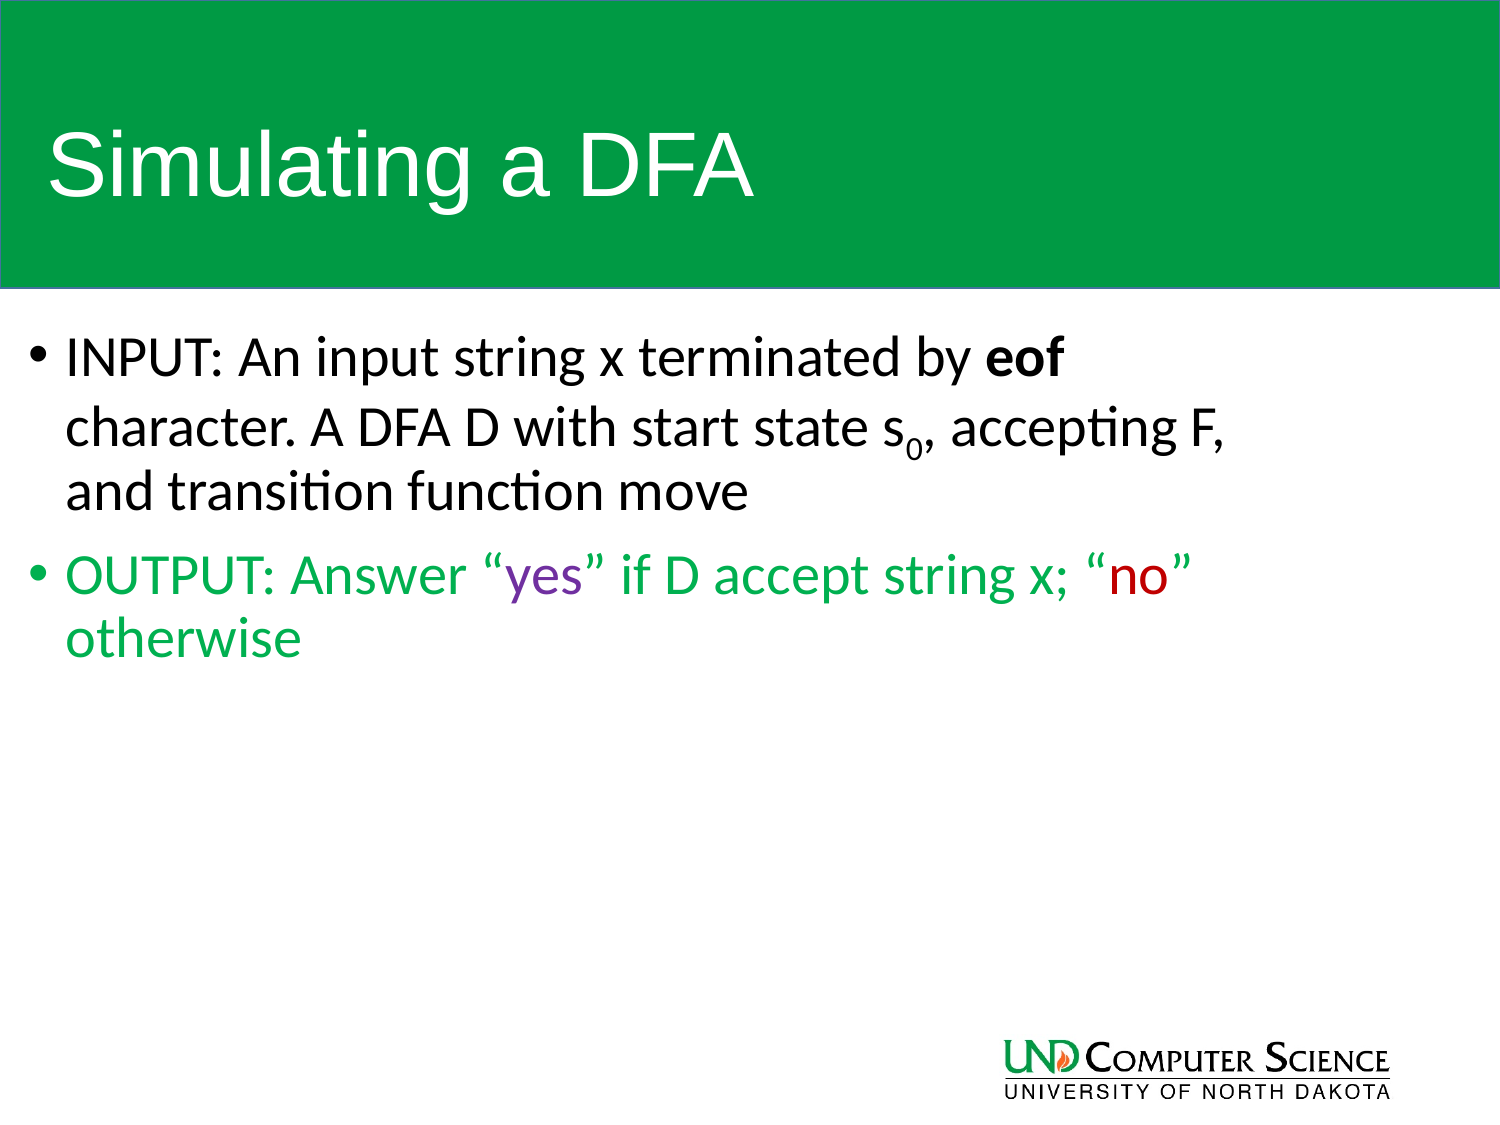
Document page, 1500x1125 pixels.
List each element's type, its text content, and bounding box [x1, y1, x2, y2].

title Simulating a DFA [31, 58, 1326, 276]
list INPUT: An input string x terminated by eof character. A DFA D with start state s0, accepting F, and transition function move OUTPUT: Answer “yes” if D accept string x; “no” otherwise [13, 318, 1307, 1011]
picture [999, 1034, 1397, 1104]
